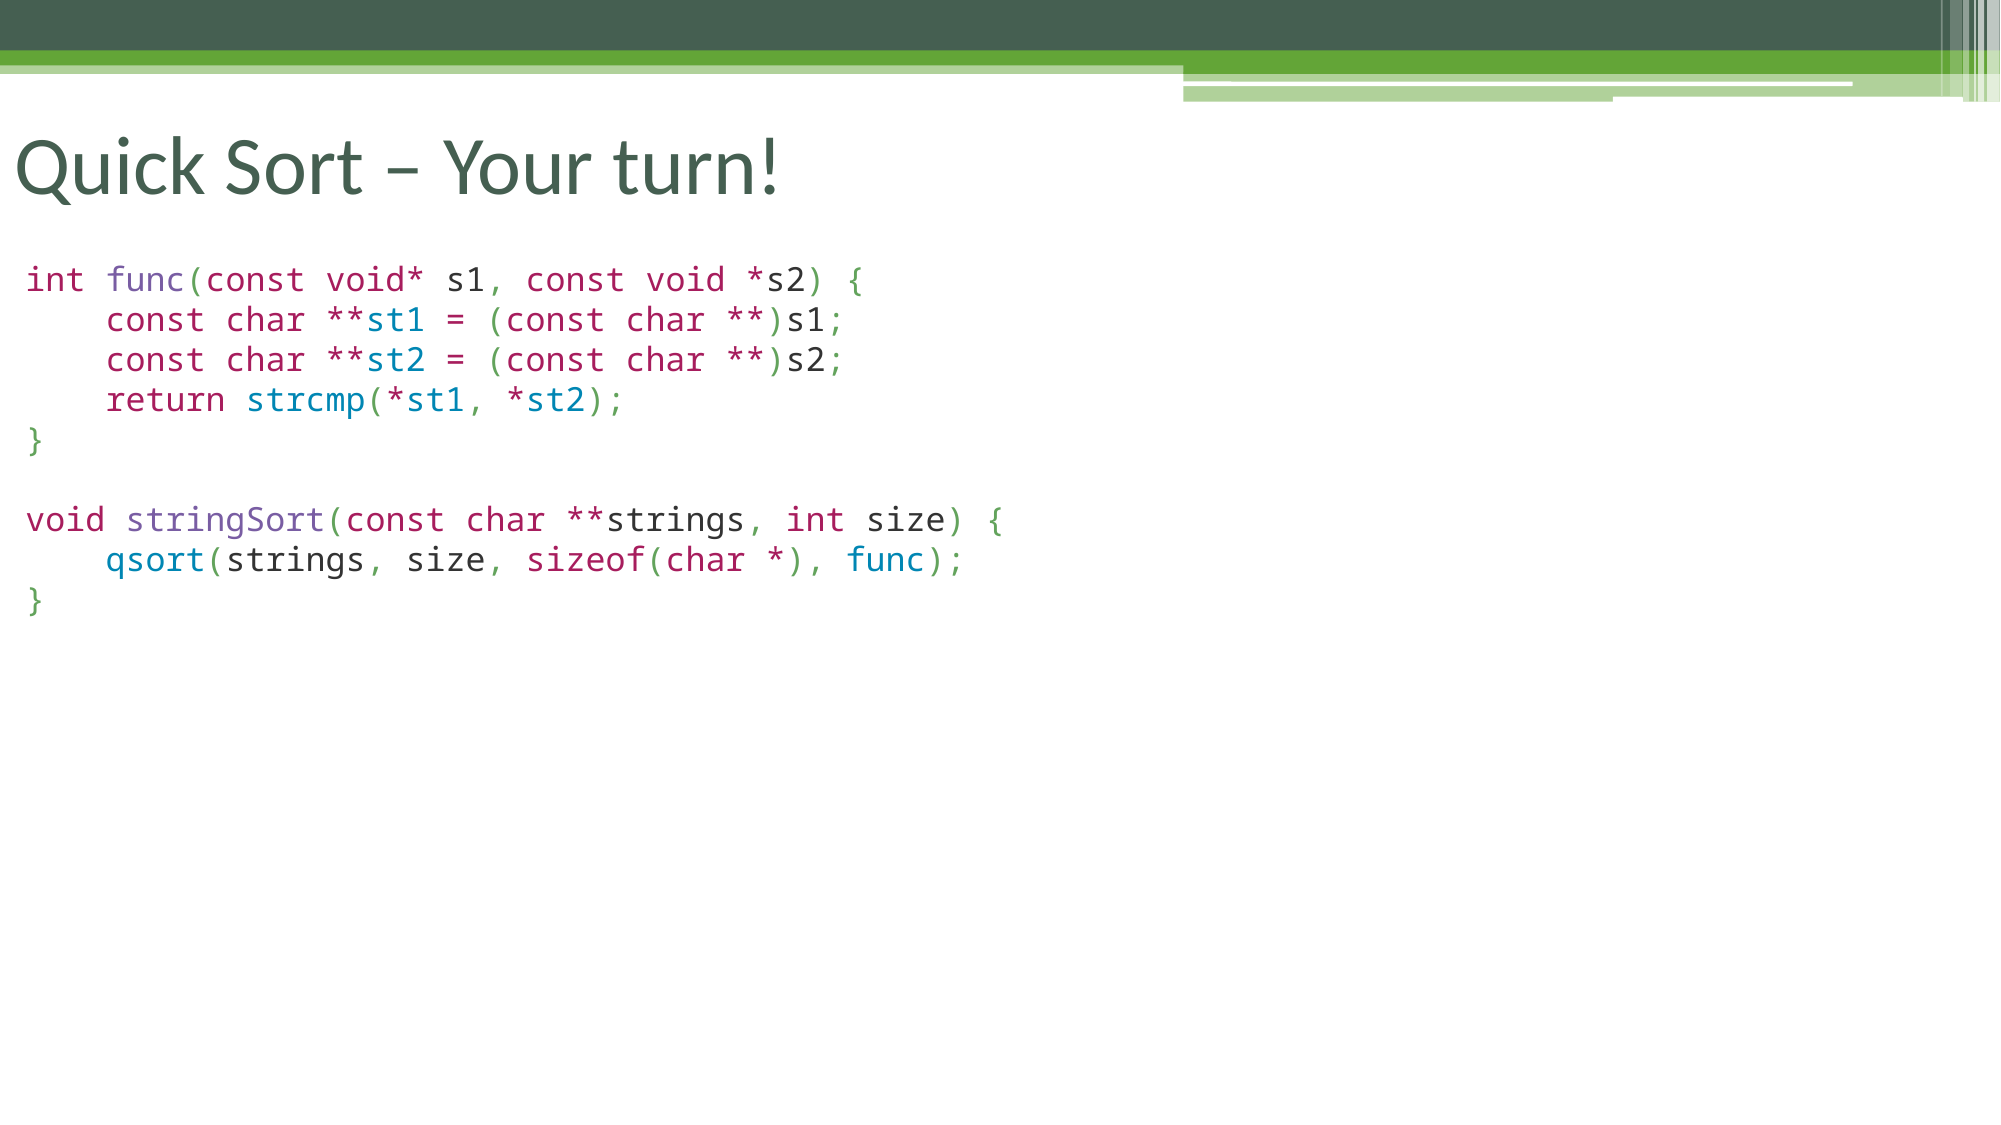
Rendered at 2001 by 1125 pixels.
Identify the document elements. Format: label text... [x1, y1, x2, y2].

text_box int func(const void* s1, const void *s2) { const char **st1 = (const char **)s1; const char **st2 = (const char **)s2; return strcmp(*st1, *st2); } void stringSort(const char **strings, int size) { qsort(strings, size, sizeof(char *), func); } [10, 250, 1021, 626]
text_box Quick Sort – Your turn! [0, 73, 1800, 249]
